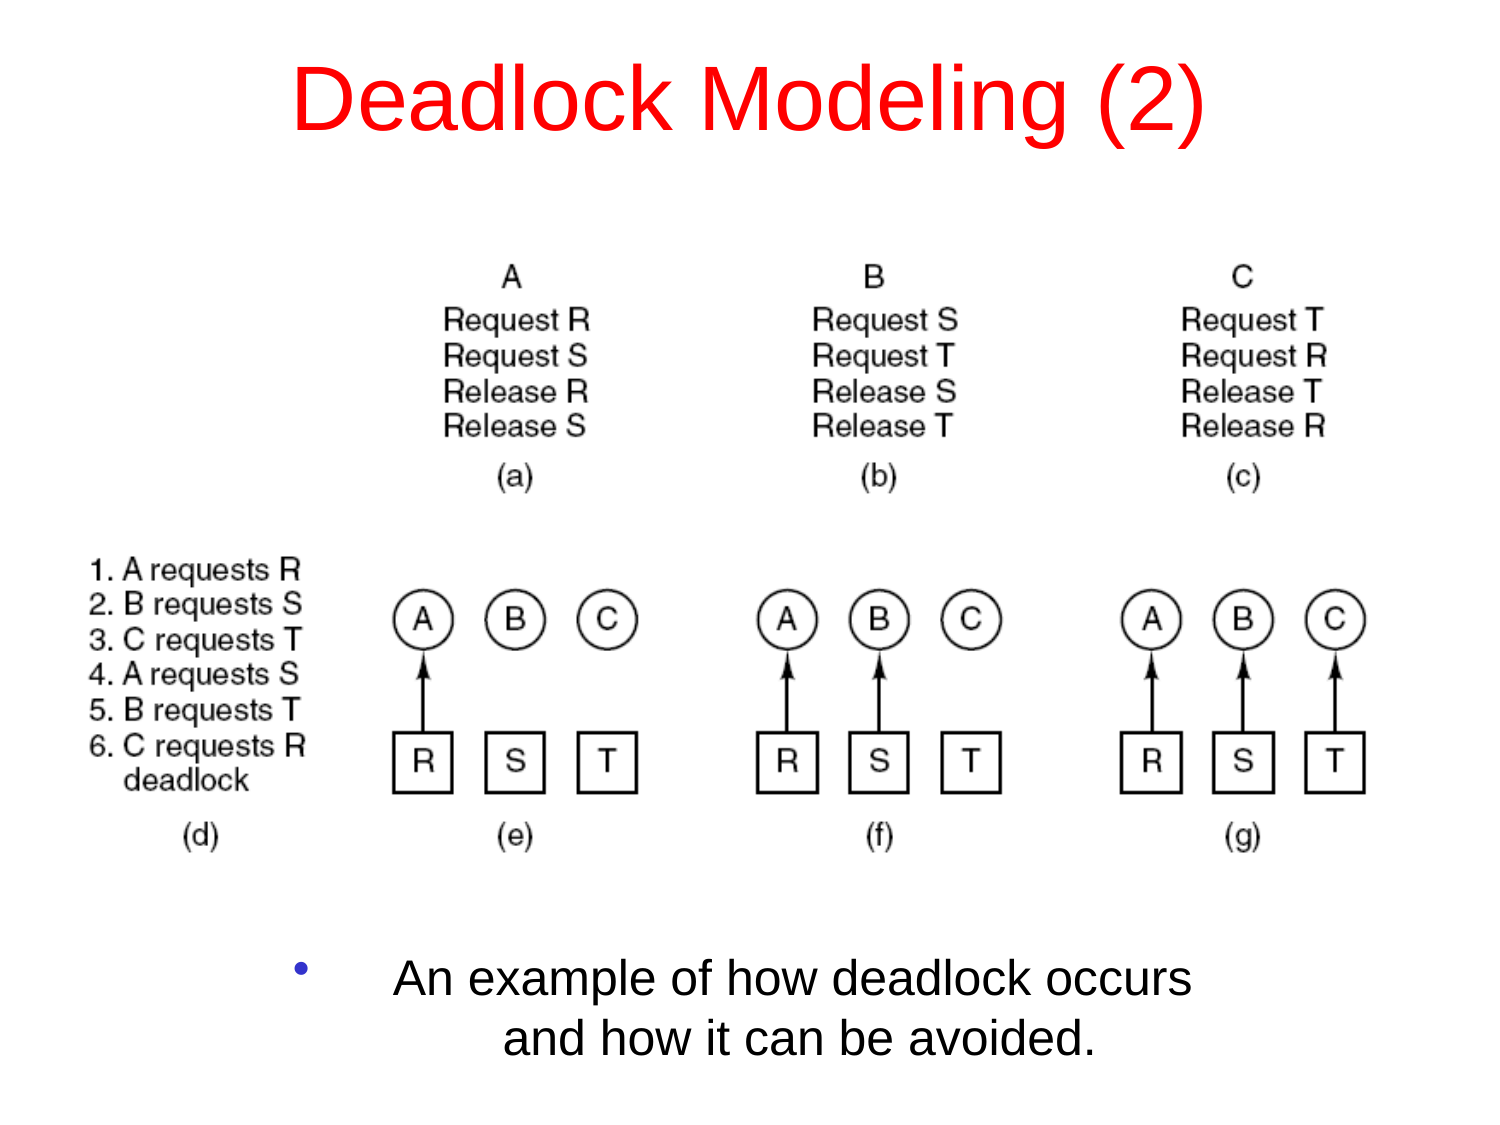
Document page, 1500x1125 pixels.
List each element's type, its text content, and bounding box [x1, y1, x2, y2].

list An example of how deadlock occurs and how it can be avoided. [0, 937, 1500, 1075]
title Deadlock Modeling (2) [0, 0, 1500, 188]
picture [15, 232, 1473, 887]
